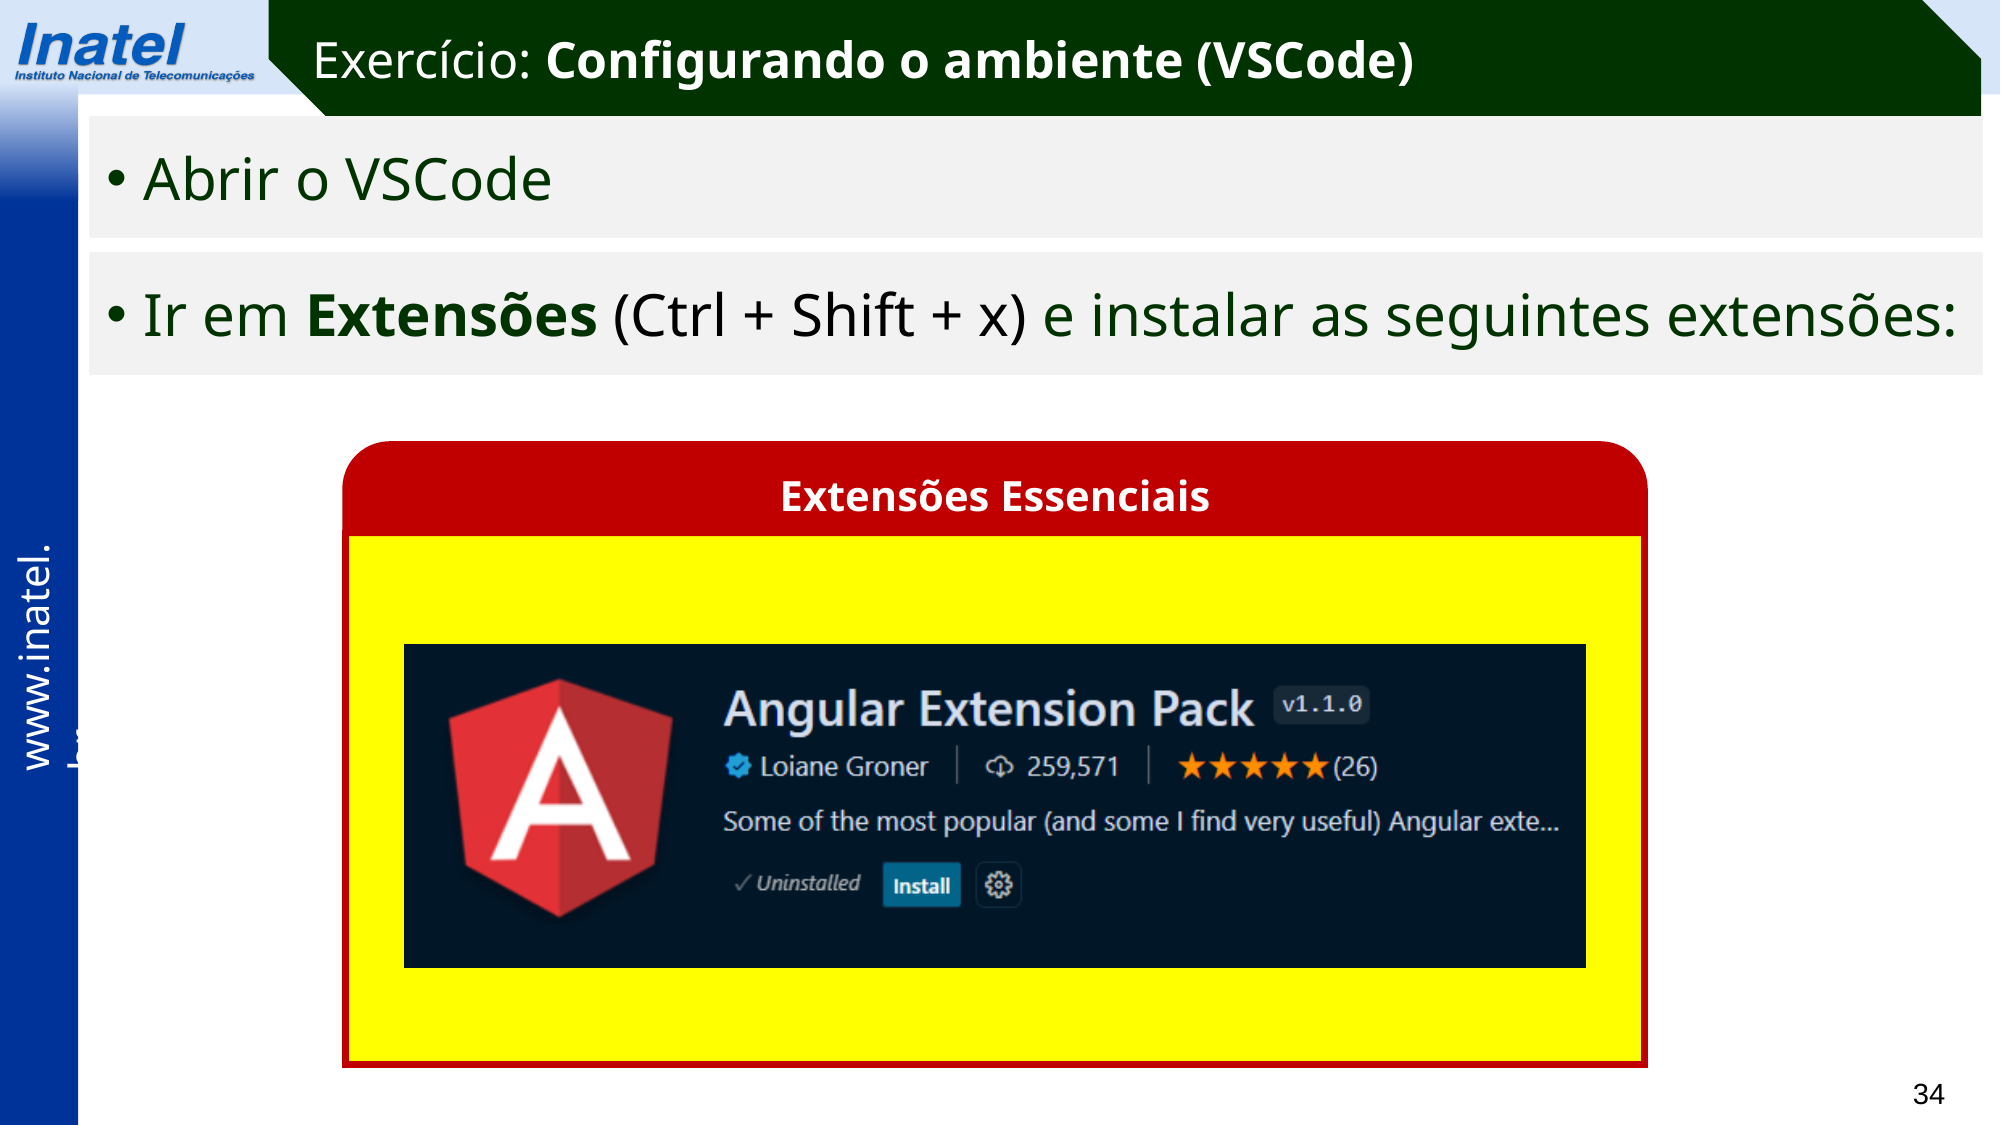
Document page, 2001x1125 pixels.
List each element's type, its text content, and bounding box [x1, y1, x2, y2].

text_box [344, 534, 1646, 1065]
text_box Abrir o VSCode [91, 118, 1982, 237]
text_box Extensões Essenciais [344, 443, 1646, 534]
text_box Ir em Extensões (Ctrl + Shift + x) e instalar as seguintes extensões: [91, 254, 1982, 373]
picture [404, 644, 1586, 968]
picture [12, 20, 258, 85]
text_box Exercício: Configurando o ambiente (VSCode) [268, 0, 1982, 118]
